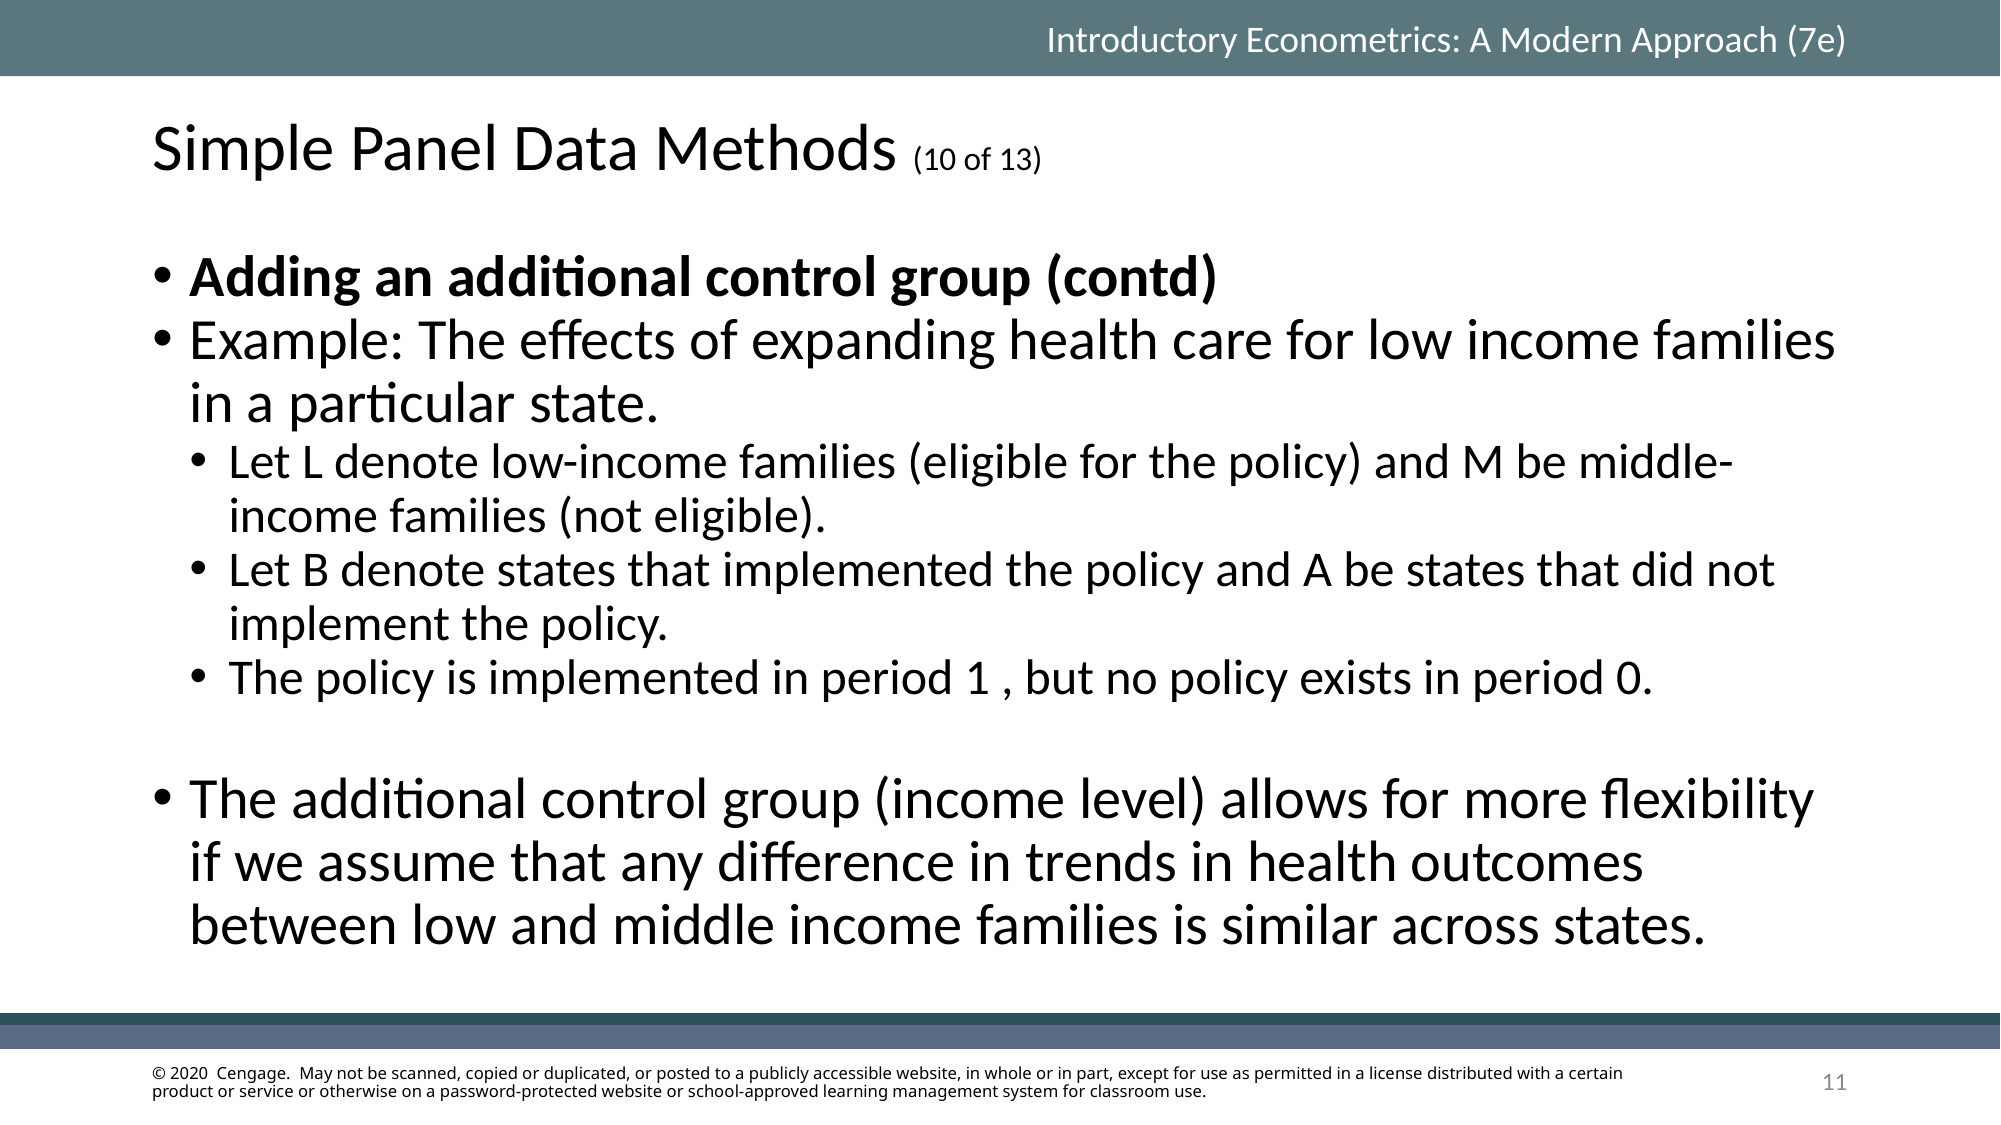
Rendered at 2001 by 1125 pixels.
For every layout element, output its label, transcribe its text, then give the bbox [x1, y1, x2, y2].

list Adding an additional control group (contd) Example: The effects of expanding health care for low income families in a particular state. Let L denote low-income families (eligible for the policy) and M be middle-income families (not eligible). Let B denote states that implemented the policy and A be states that did not implement the policy. The policy is implemented in period 1 , but no policy exists in period 0. The additional control group (income level) allows for more flexibility if we assume that any difference in trends in health outcomes between low and middle income families is similar across states. [137, 238, 1863, 987]
slide_number 11 [1759, 1057, 1863, 1103]
title Simple Panel Data Methods (10 of 13) [137, 104, 1863, 225]
